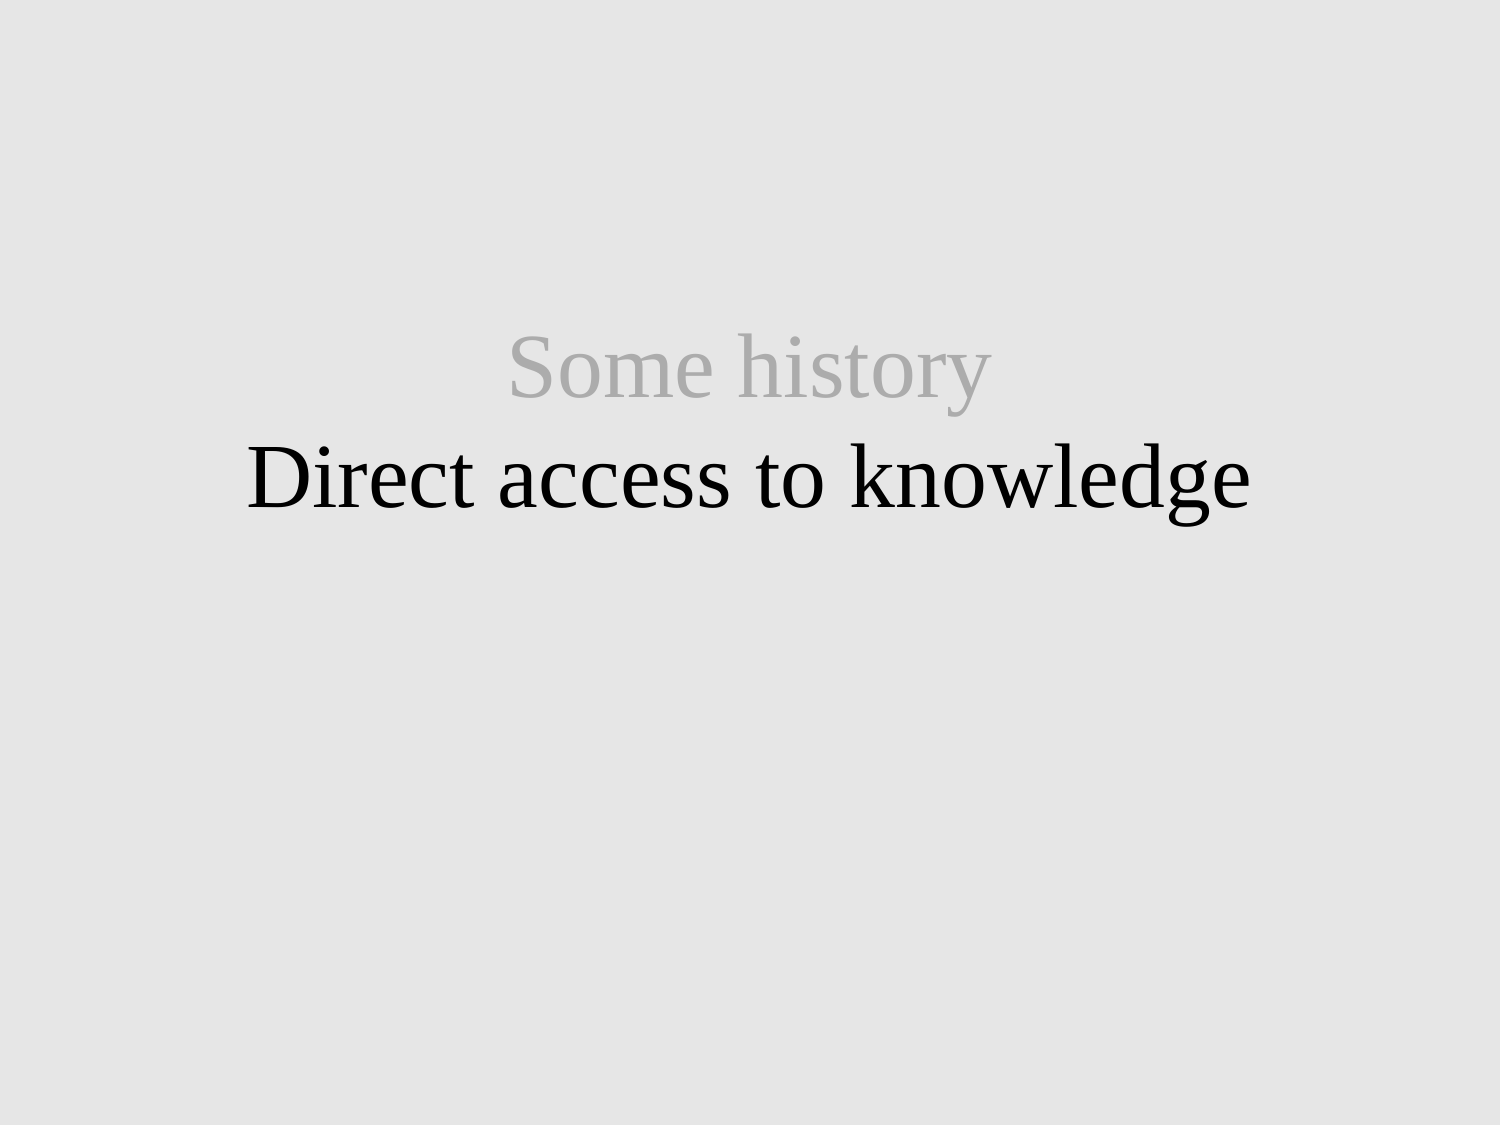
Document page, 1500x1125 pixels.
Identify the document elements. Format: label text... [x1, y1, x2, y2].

title Some history Direct access to knowledge [112, 173, 1388, 988]
